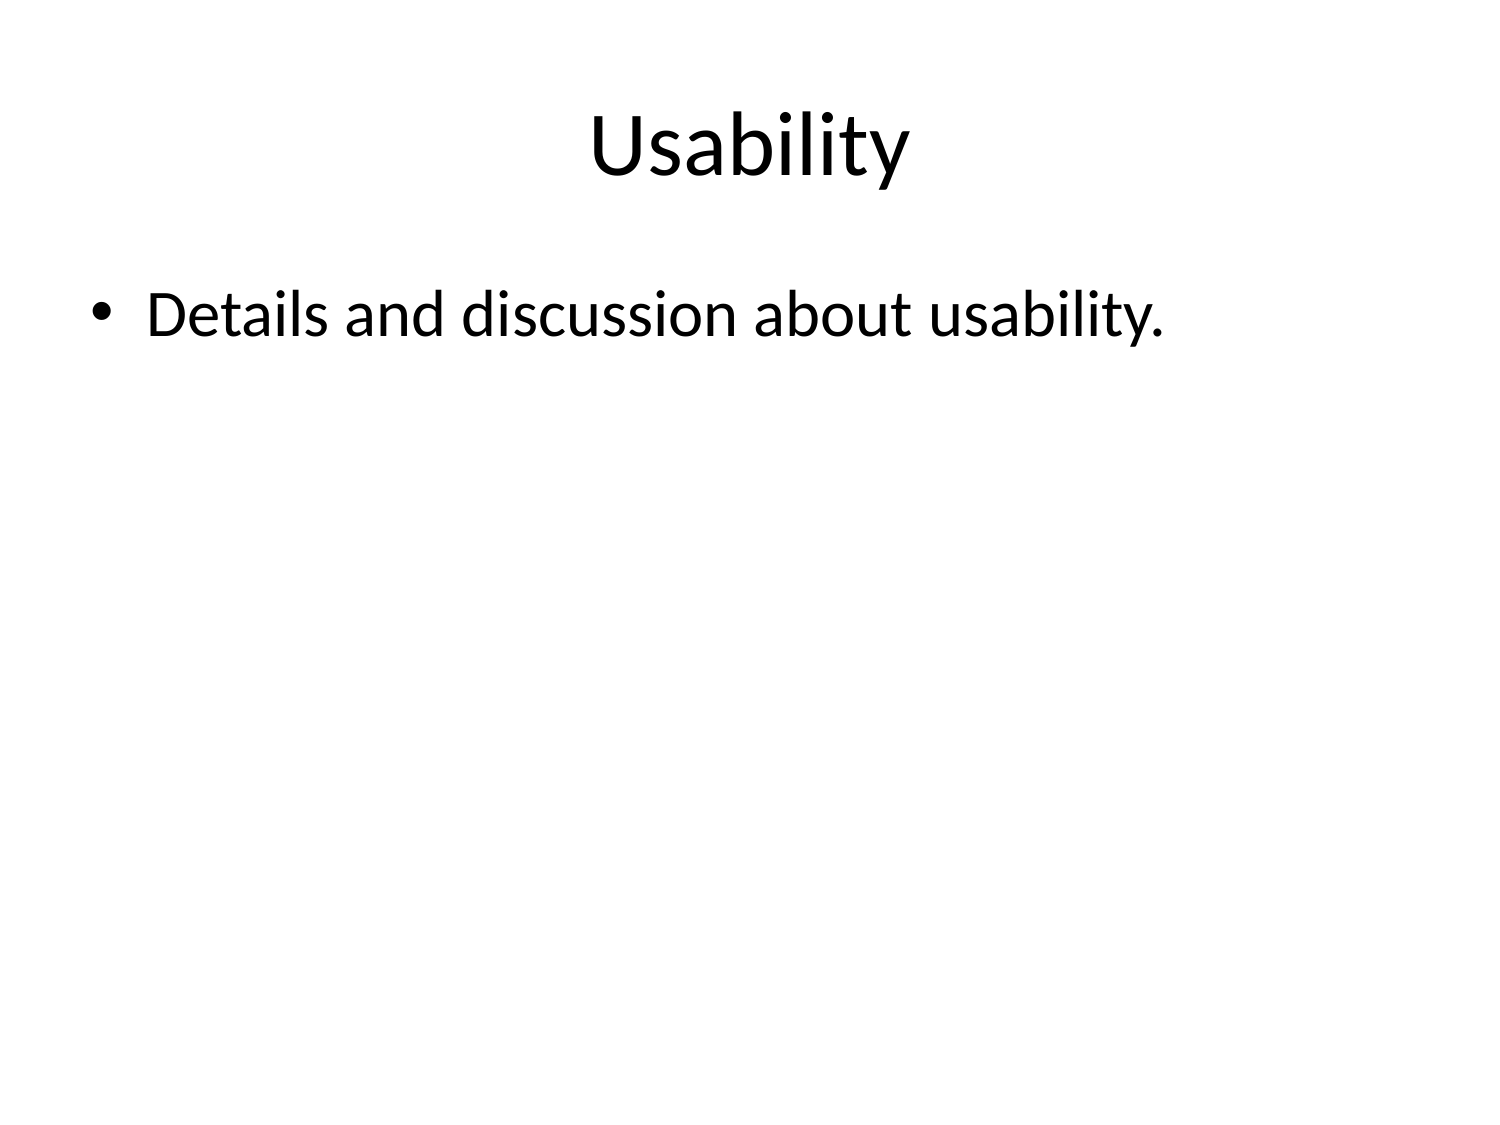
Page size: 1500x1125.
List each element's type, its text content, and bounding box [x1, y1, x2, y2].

title Usability [75, 45, 1425, 233]
list Details and discussion about usability. [75, 262, 1425, 1005]
